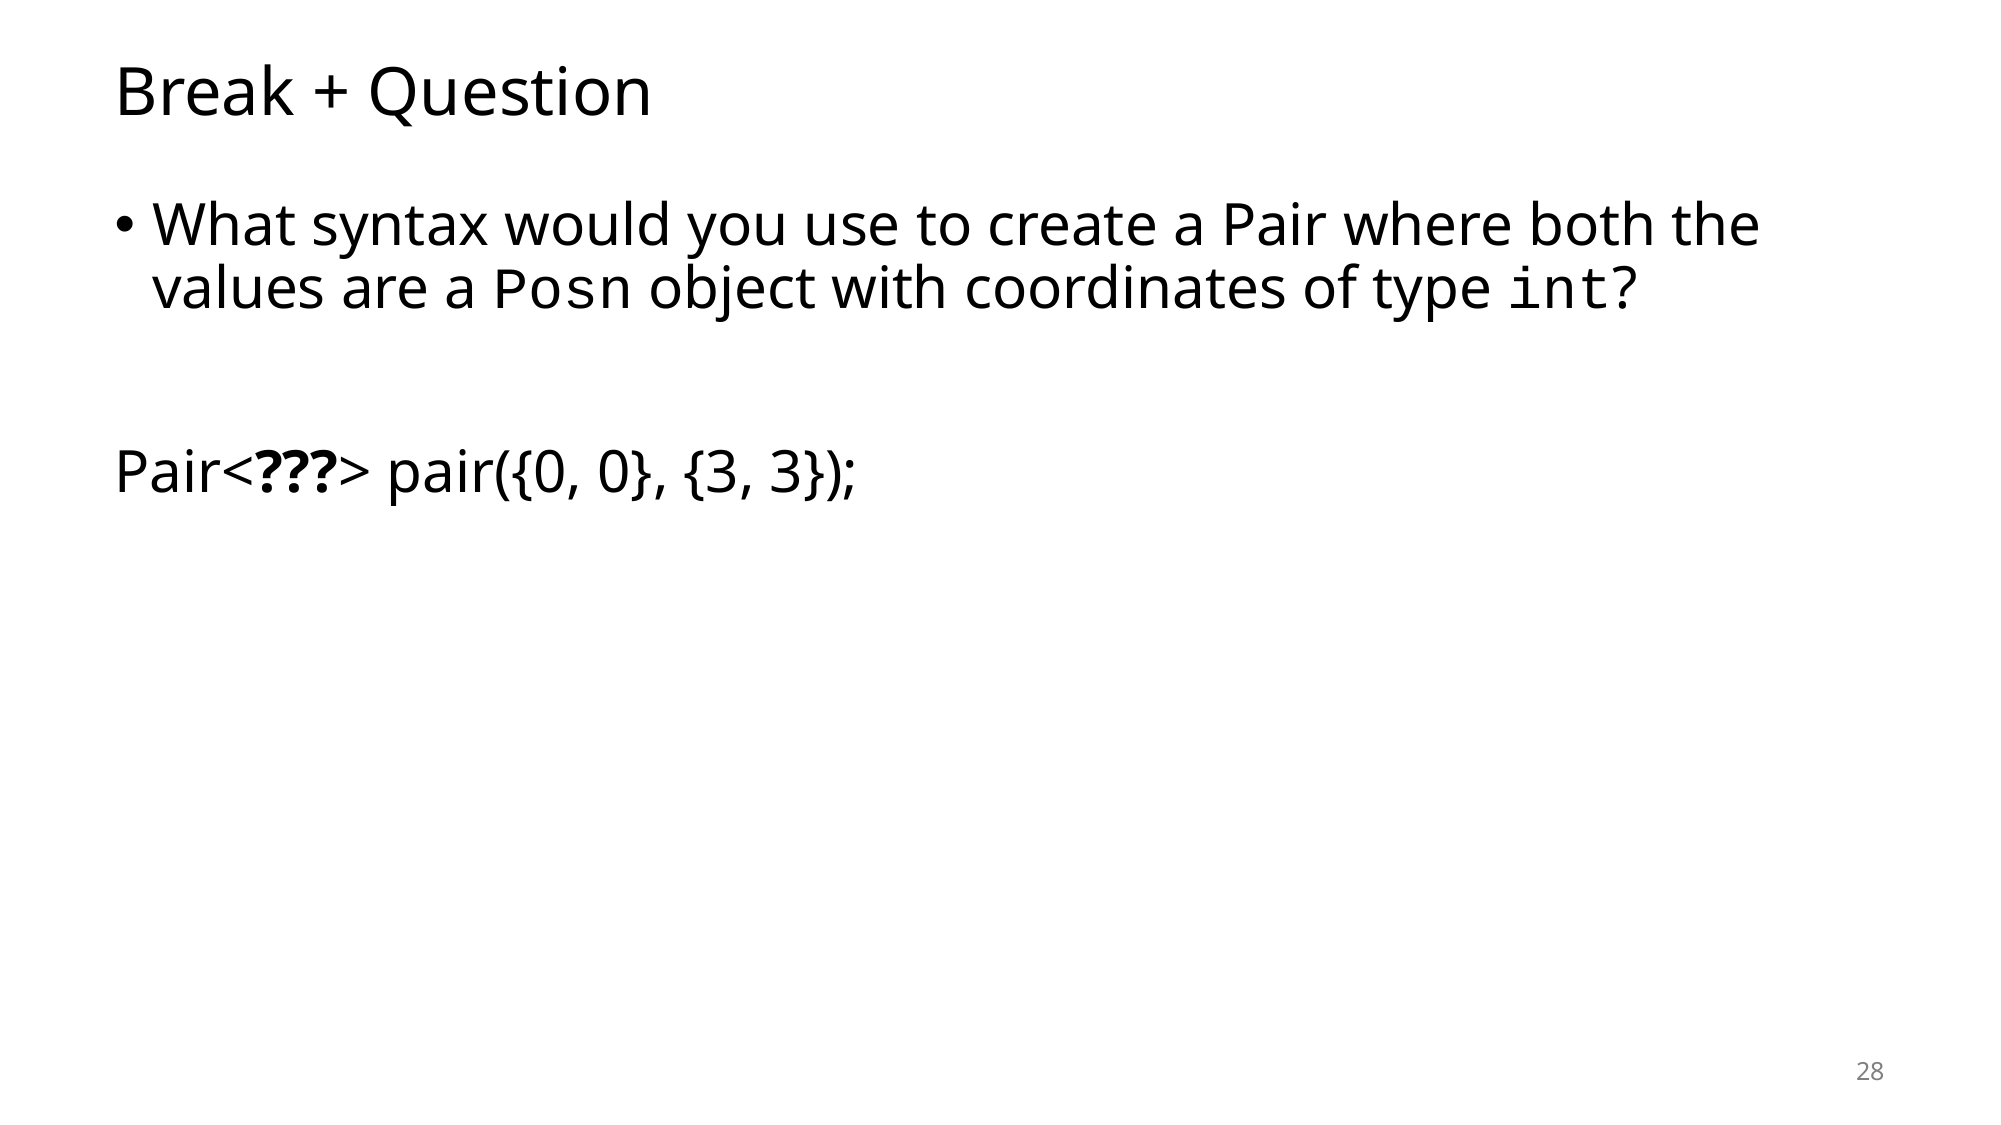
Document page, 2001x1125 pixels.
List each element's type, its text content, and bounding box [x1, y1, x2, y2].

title Break + Question [99, 37, 1900, 150]
slide_number 28 [1749, 1042, 1900, 1103]
list What syntax would you use to create a Pair where both the values are a Posn object with coordinates of type int? Pair<???> pair({0, 0}, {3, 3}); [99, 187, 1900, 1013]
